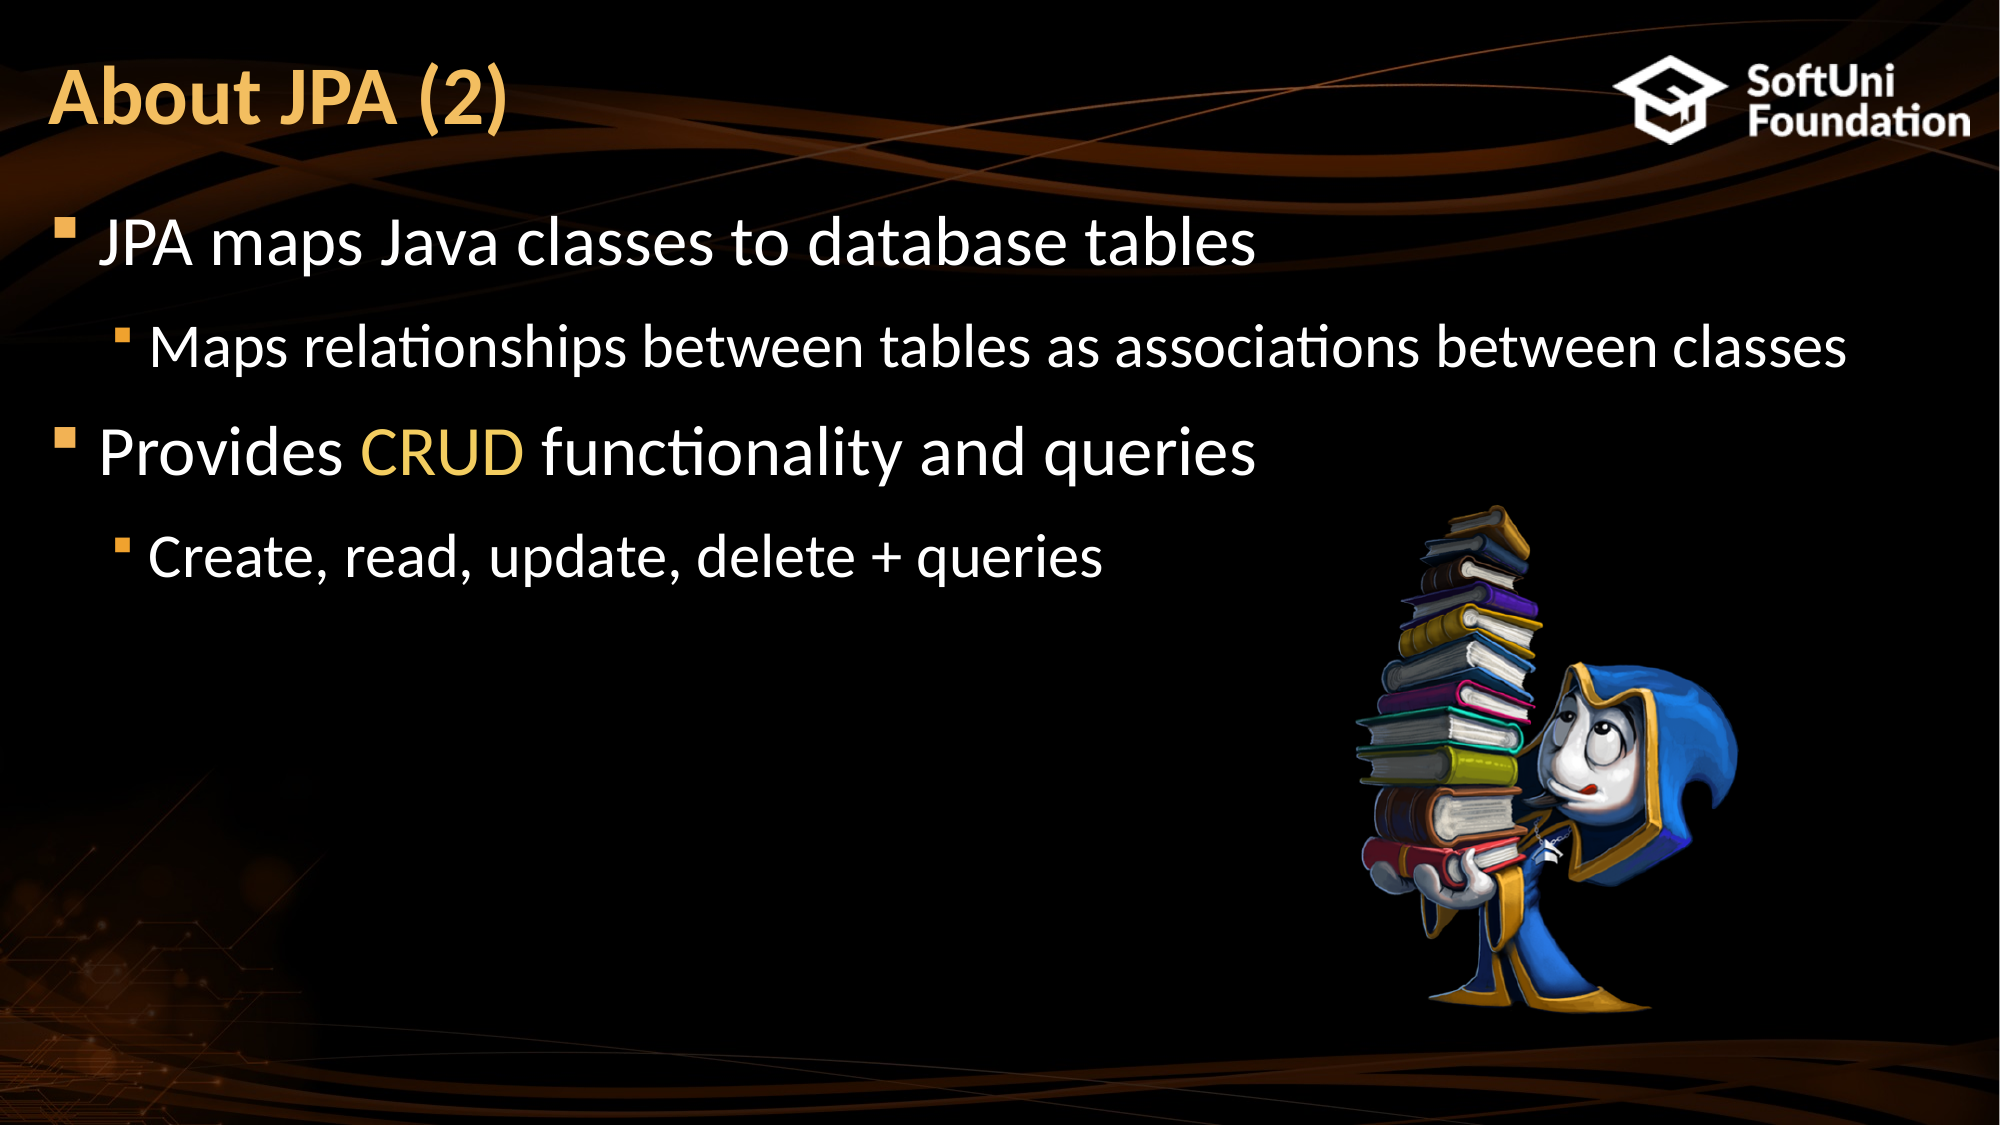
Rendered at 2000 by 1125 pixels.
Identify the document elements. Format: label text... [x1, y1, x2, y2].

picture [0, 0, 2000, 1125]
list JPA maps Java classes to database tables Maps relationships between tables as associations between classes Provides CRUD functionality and queries Create, read, update, delete + queries [31, 188, 1968, 1103]
title About JPA (2) [30, 6, 1602, 189]
